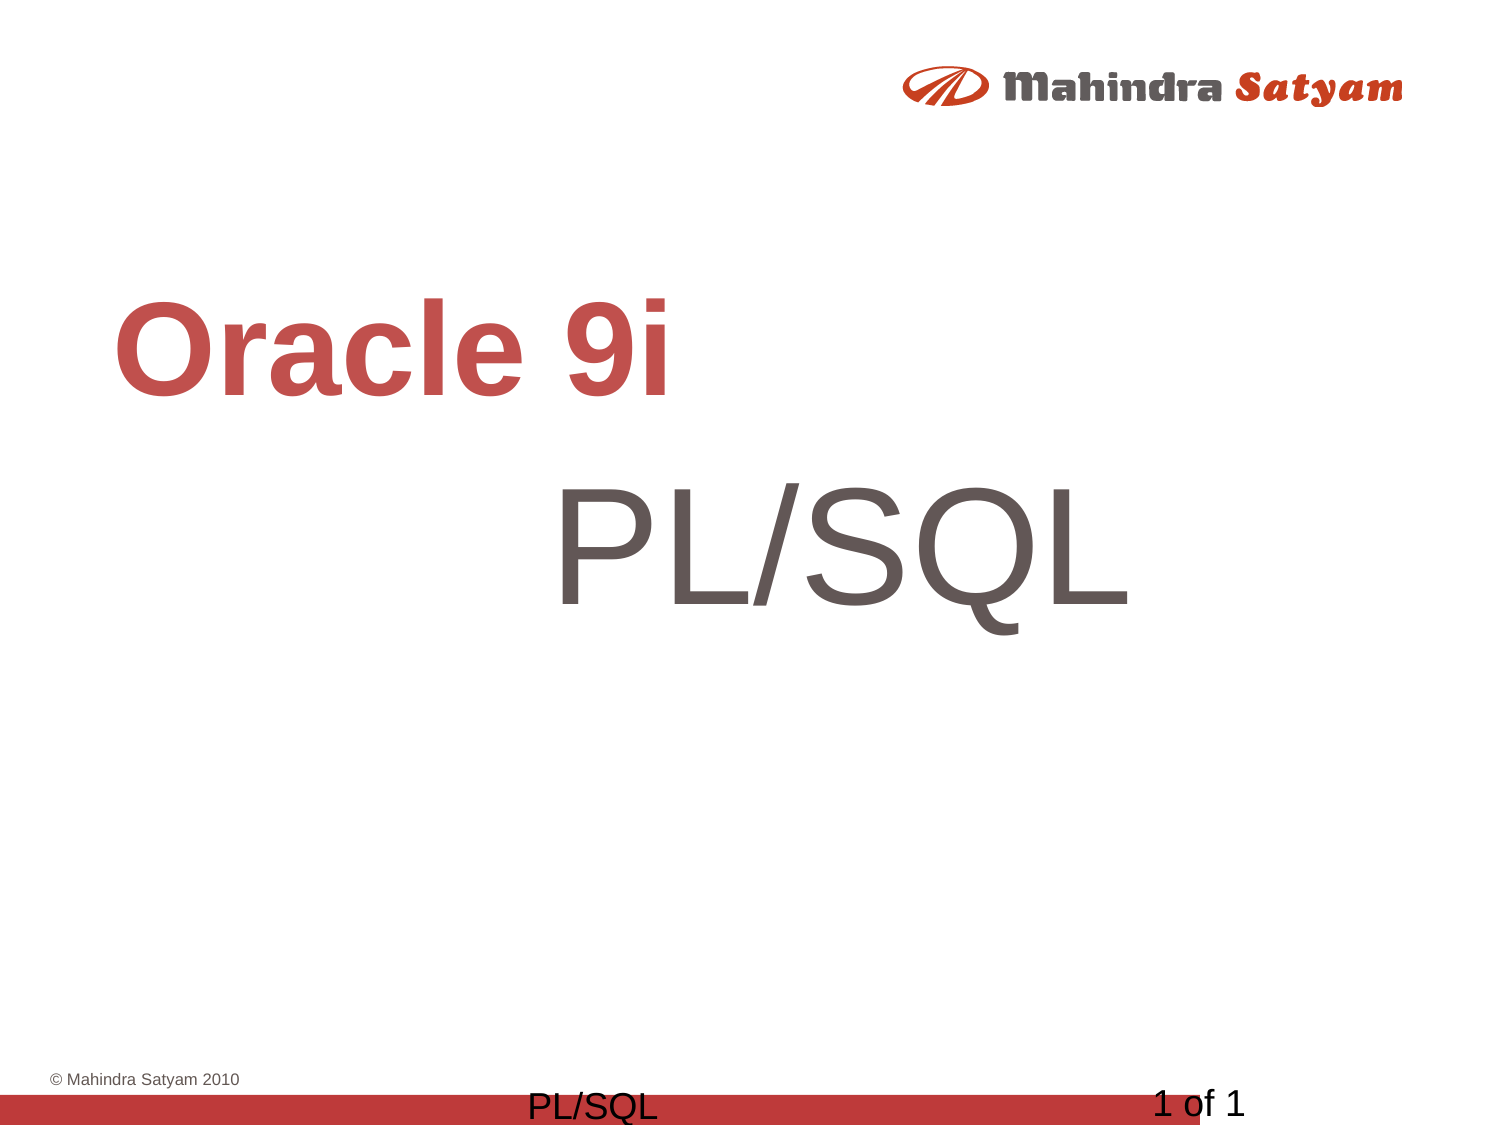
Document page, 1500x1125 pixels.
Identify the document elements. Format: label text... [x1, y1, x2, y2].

subtitle PL/SQL [549, 424, 1288, 638]
picture [902, 66, 1402, 107]
slide_number 1 of 1 [1137, 1071, 1488, 1125]
footer PL/SQL [512, 1074, 988, 1116]
title Oracle 9i [112, 262, 1388, 438]
